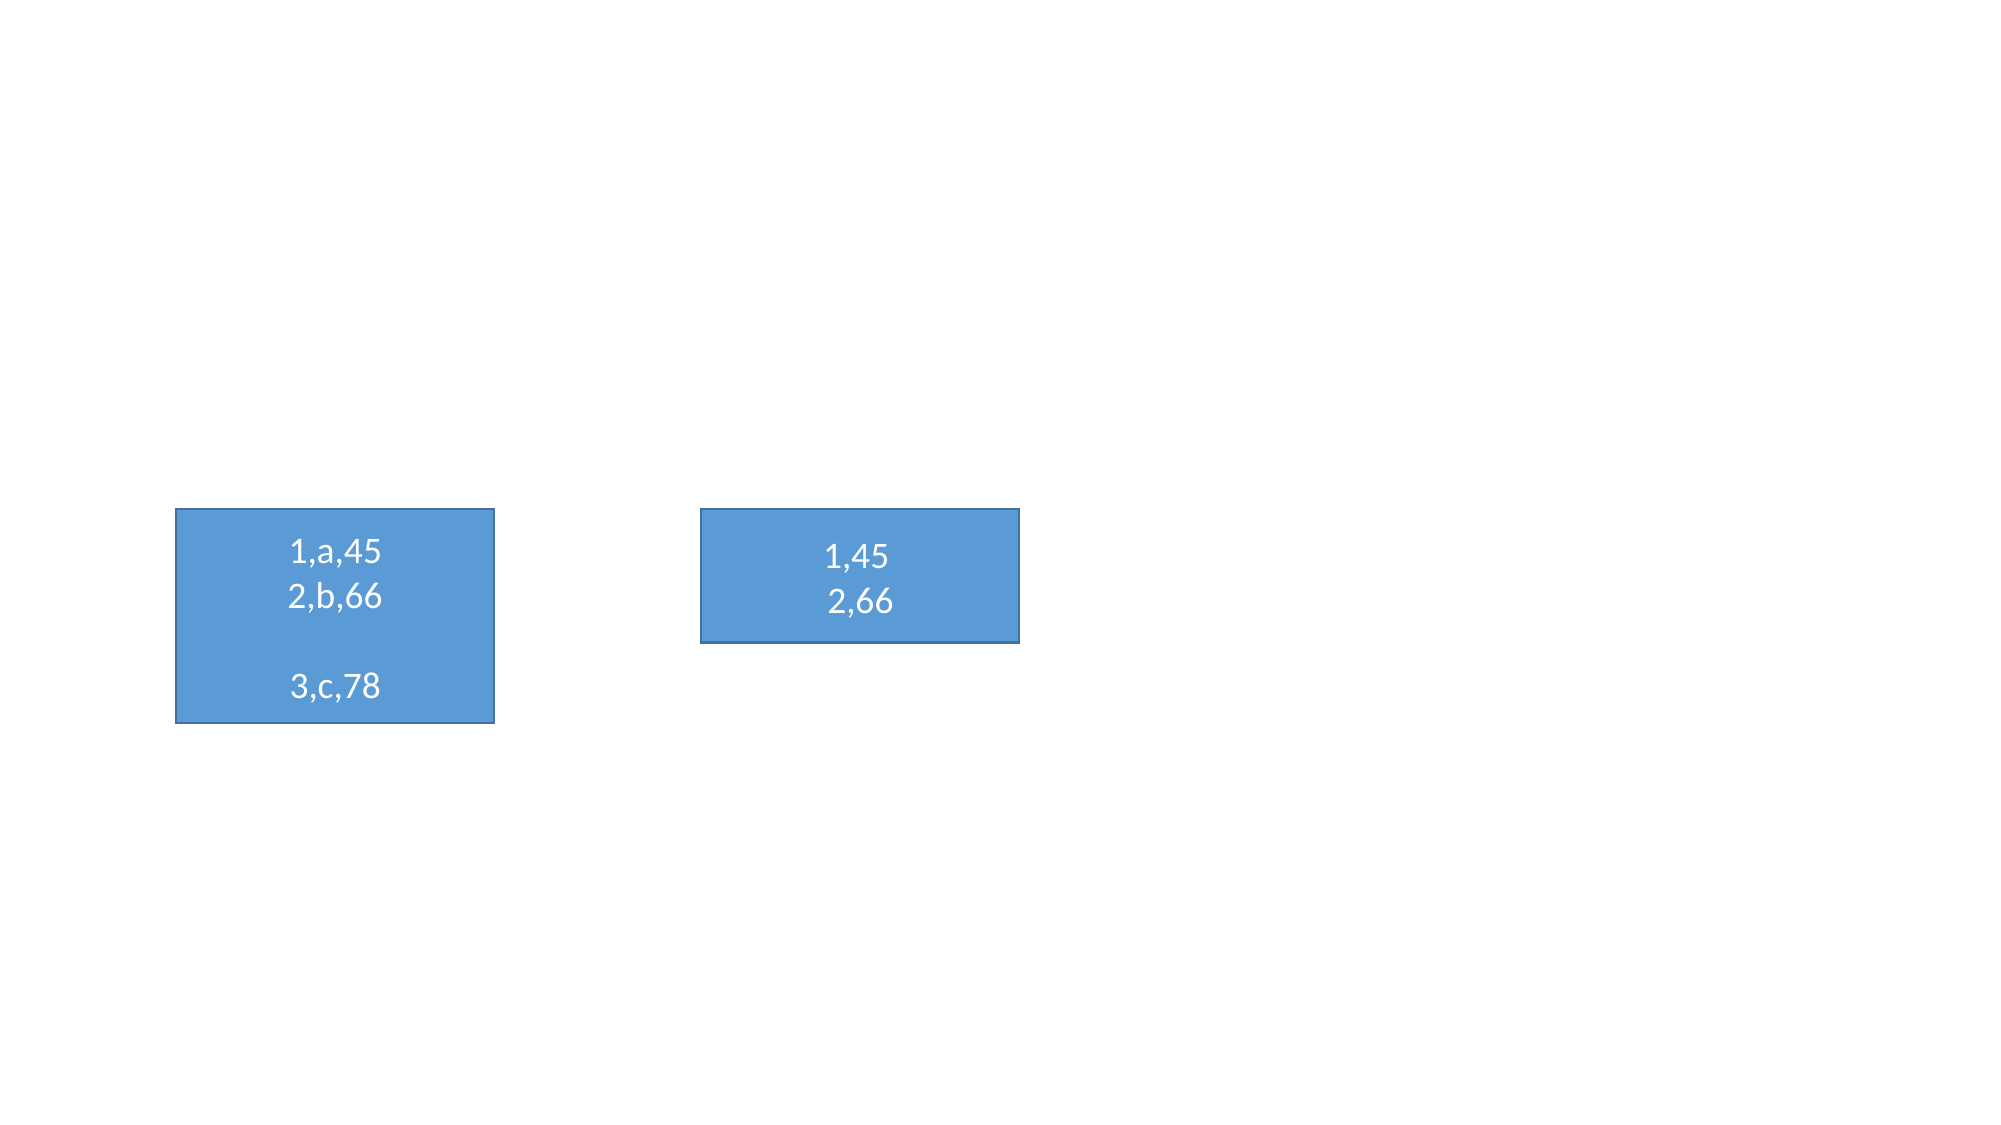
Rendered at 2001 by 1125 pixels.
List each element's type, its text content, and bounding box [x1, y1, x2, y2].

text_box 1,a,45 2,b,66 3,c,78 [176, 509, 495, 723]
text_box 1,45 2,66 [701, 509, 1020, 643]
